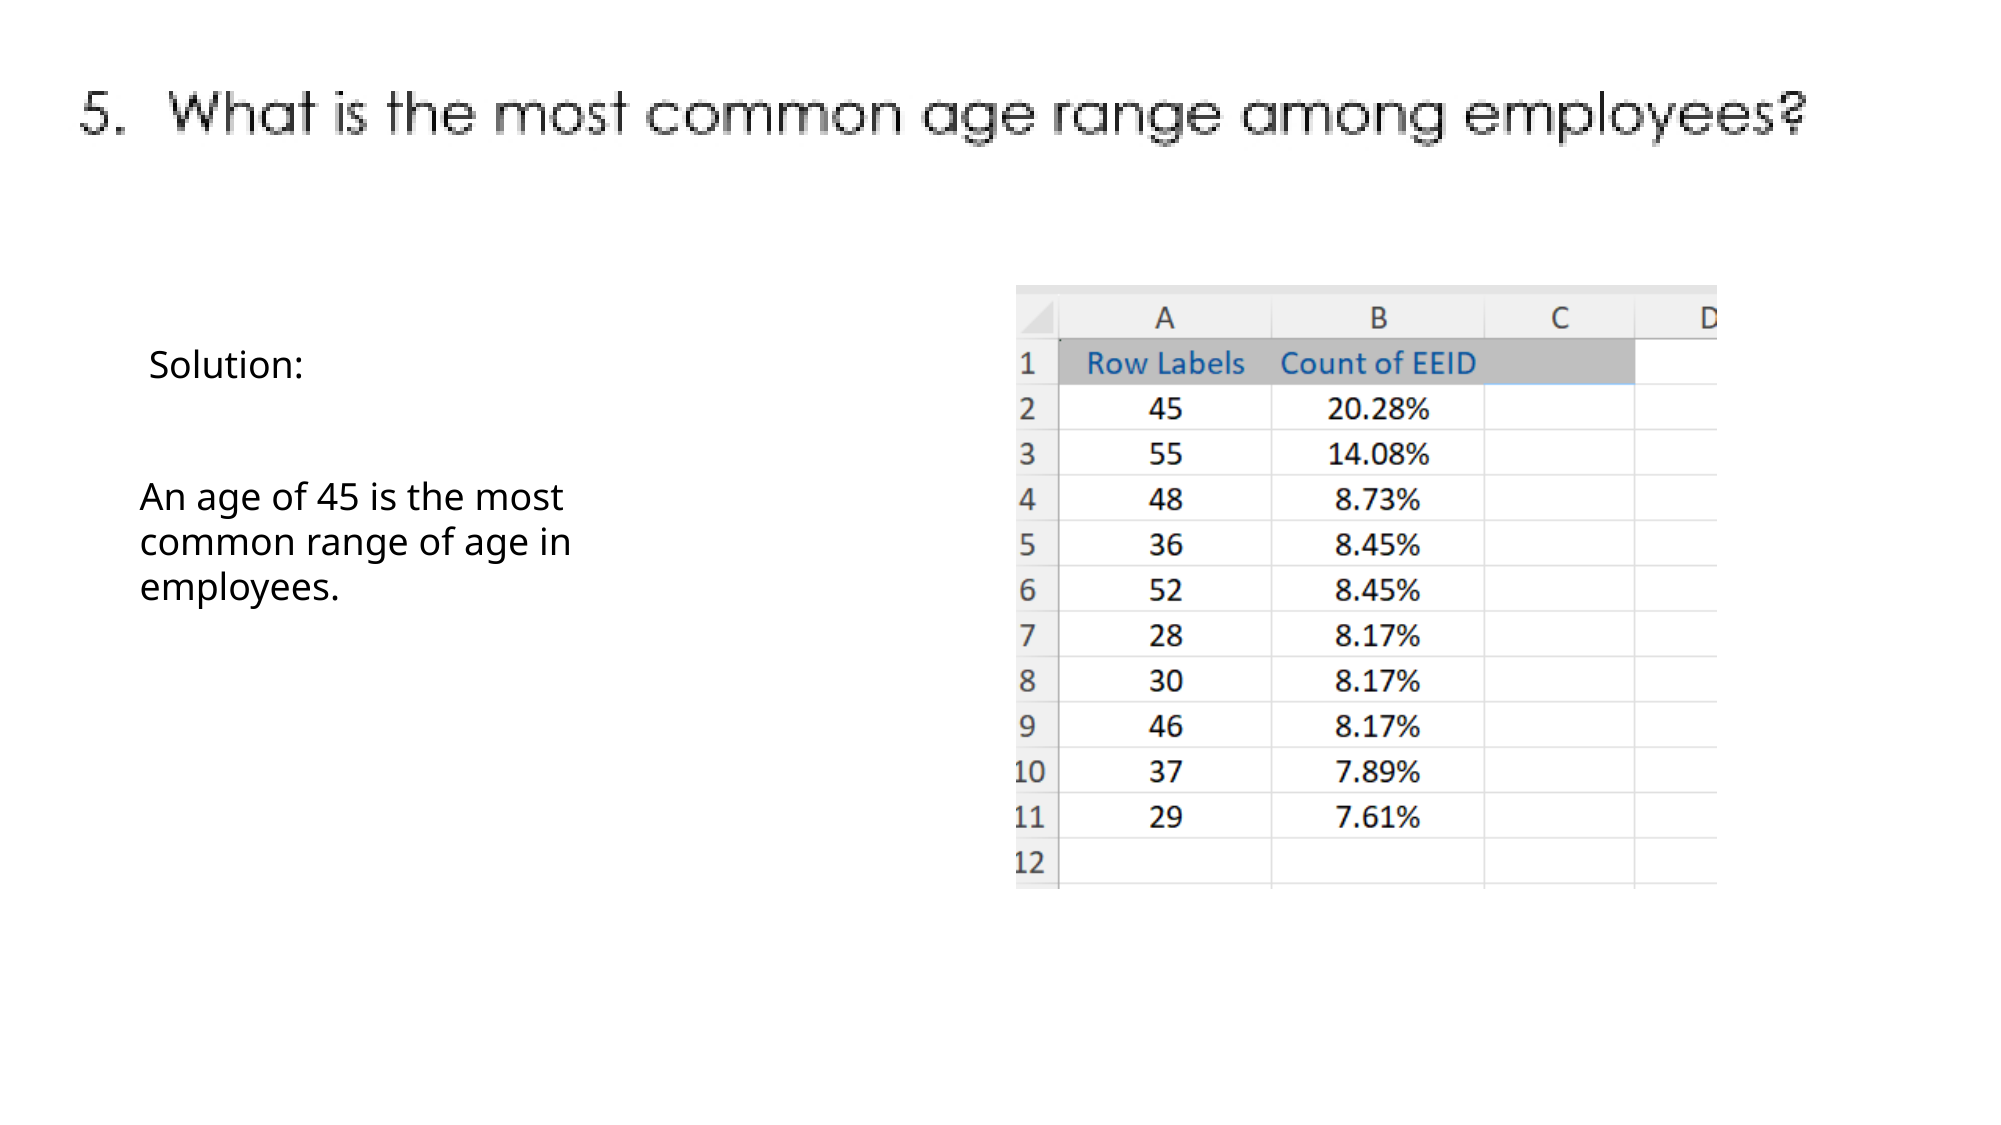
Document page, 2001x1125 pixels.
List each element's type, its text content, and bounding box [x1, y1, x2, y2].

text_box Solution: [133, 334, 590, 394]
text_box An age of 45 is the most common range of age in employees. [124, 466, 618, 616]
picture [20, 90, 1980, 157]
picture [1015, 285, 1717, 890]
